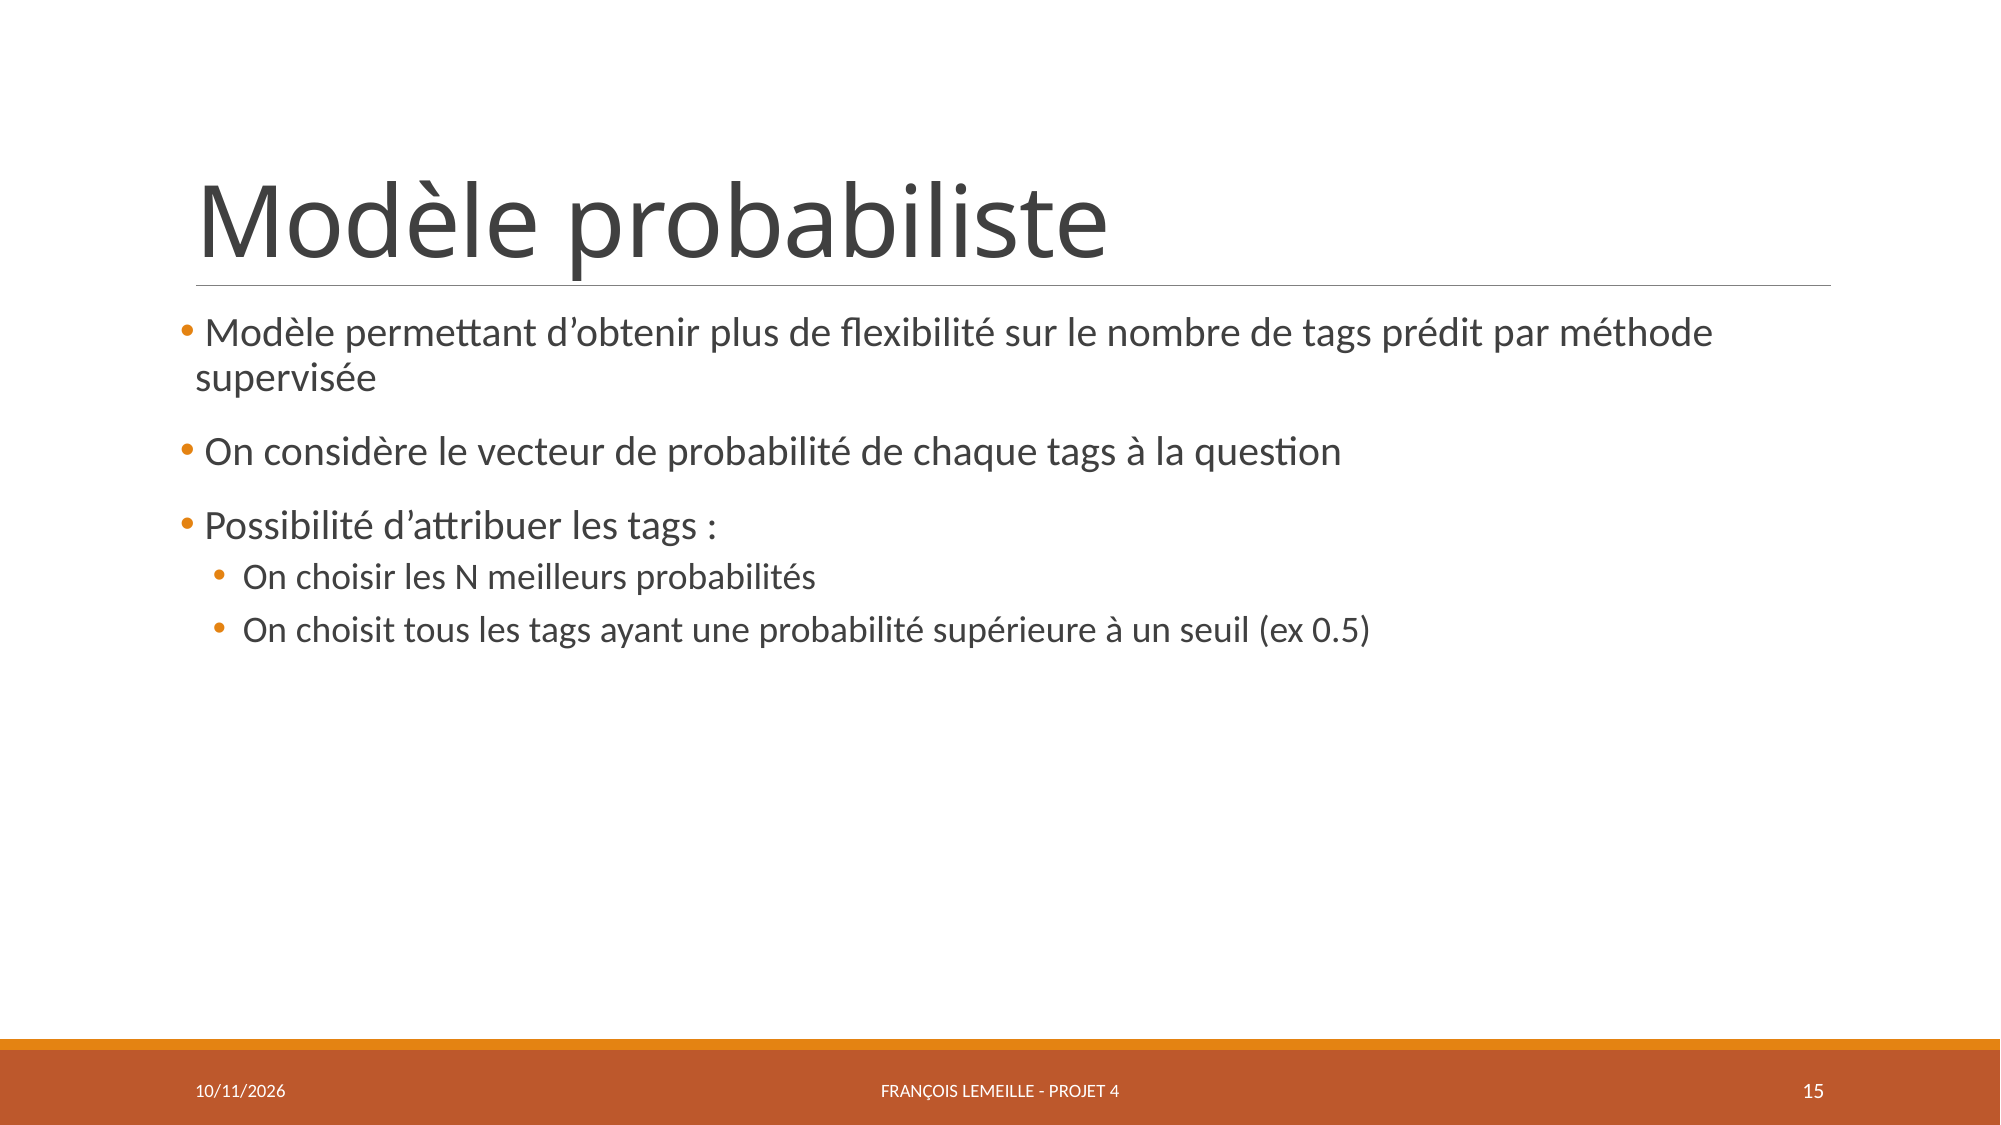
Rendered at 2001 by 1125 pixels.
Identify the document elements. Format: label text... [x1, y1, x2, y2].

title Modèle probabiliste [180, 47, 1830, 285]
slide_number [180, 1059, 586, 1120]
footer François Lemeille - Projet 4 [604, 1059, 1396, 1120]
list Modèle permettant d’obtenir plus de flexibilité sur le nombre de tags prédit par méthode supervisée On considère le vecteur de probabilité de chaque tags à la question Possibilité d’attribuer les tags : On choisir les N meilleurs probabilités On choisit tous les tags ayant une probabilité supérieure à un seuil (ex 0.5) [180, 302, 1830, 963]
slide_number 15 [1624, 1059, 1840, 1120]
